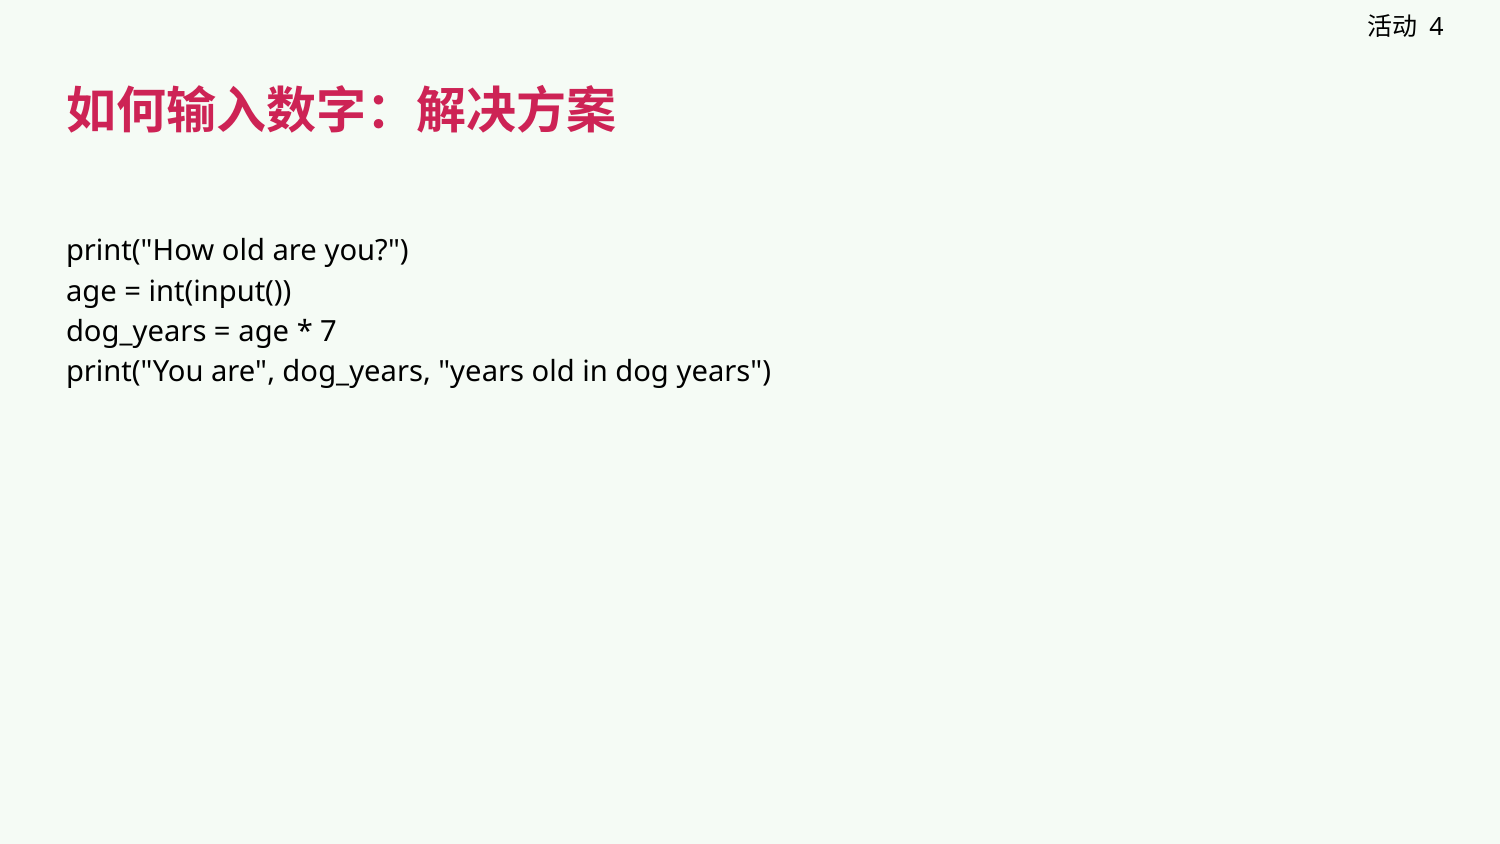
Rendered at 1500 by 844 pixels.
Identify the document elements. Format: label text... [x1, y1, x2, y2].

text_box 如何输入数字：解决方案 [51, 51, 1449, 167]
subtitle 活动 4 [1122, 0, 1444, 52]
text_box print("How old are you?") age = int(input()) dog_years = age * 7 print("You are", dog_years, "years old in dog years") [51, 211, 1029, 401]
